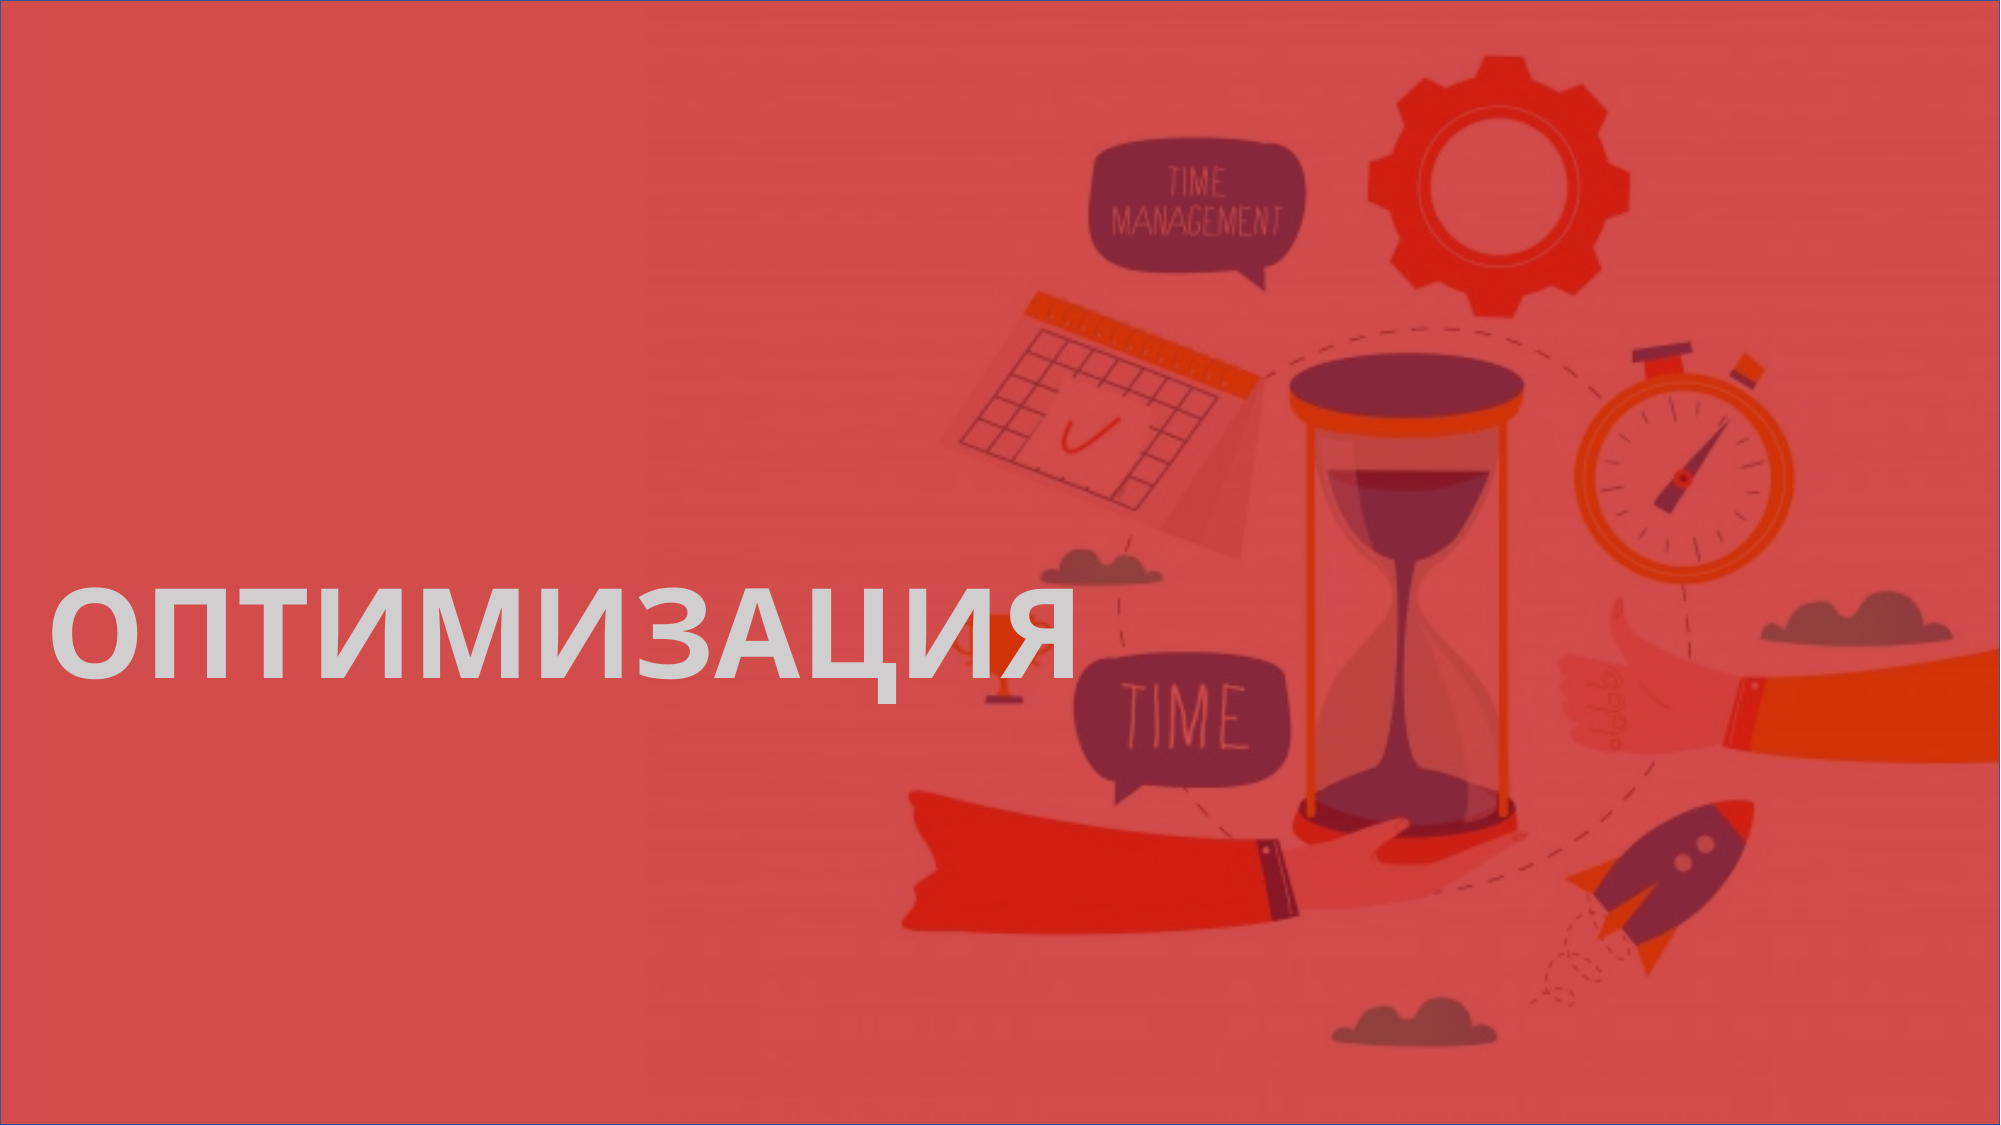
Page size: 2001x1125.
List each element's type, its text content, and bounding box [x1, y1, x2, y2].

picture [645, 6, 2000, 1119]
text_box [0, 0, 2000, 1125]
title ОПТИМИЗАЦИЯ [30, 462, 645, 714]
